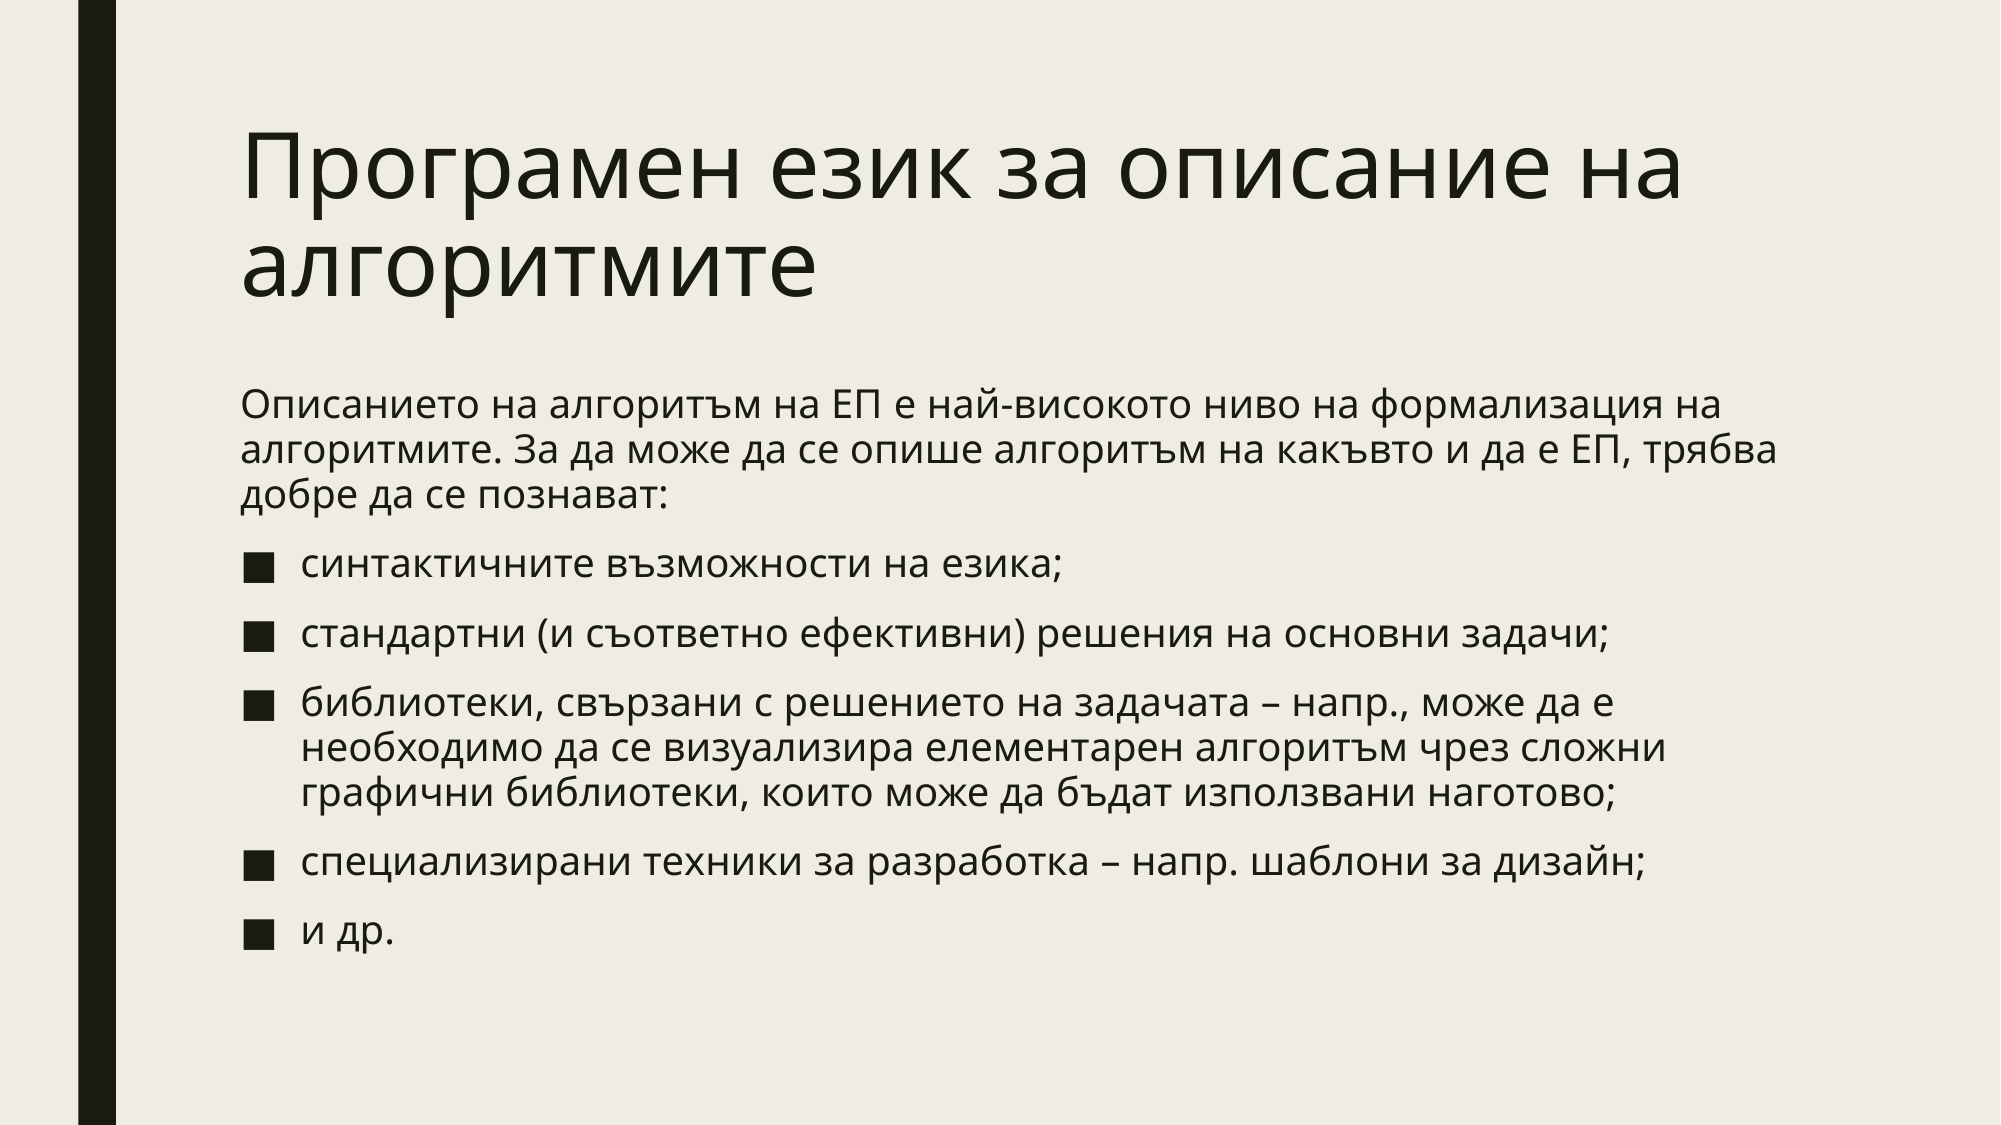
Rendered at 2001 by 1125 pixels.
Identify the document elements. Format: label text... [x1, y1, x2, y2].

list Описанието на алгоритъм на ЕП е най-високото ниво на формализация на алгоритмите. За да може да се опише алгоритъм на какъвто и да е ЕП, трябва добре да се познават: синтактичните възможности на езика; стандартни (и съответно ефективни) решения на основни задачи; библиотеки, свързани с решението на задачата – напр., може да е необходимо да се визуализира елементарен алгоритъм чрез сложни графични библиотеки, които може да бъдат използвани наготово; специализирани техники за разработка – напр. шаблони за дизайн; и др. [225, 375, 1800, 963]
title Програмен език за описание на алгоритмите [225, 112, 1800, 357]
